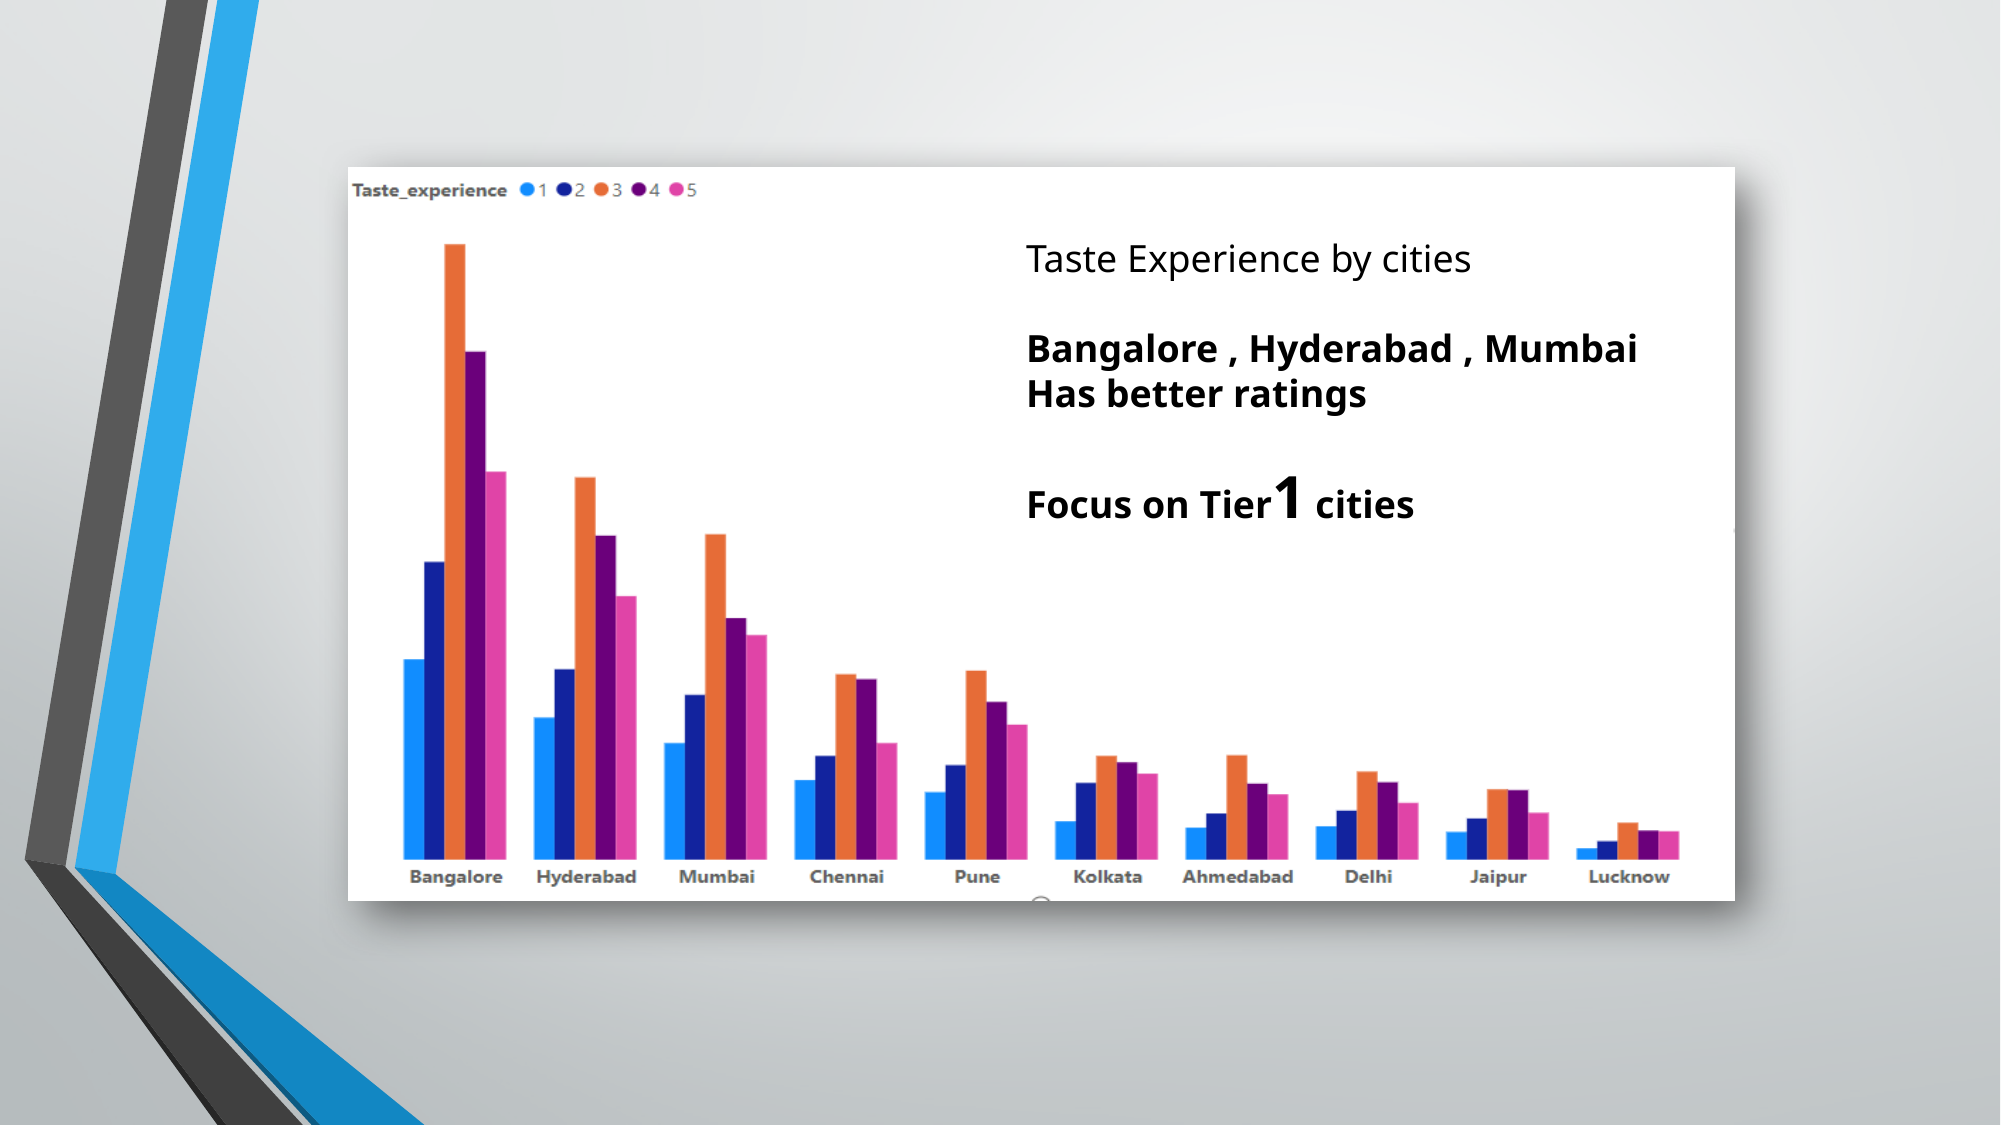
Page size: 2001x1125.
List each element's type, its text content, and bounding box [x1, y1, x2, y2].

text_box Taste Experience by cities Bangalore , Hyderabad , Mumbai Has better ratings Focus on Tier1 cities [1735, 227, 2000, 538]
picture [348, 166, 1735, 901]
